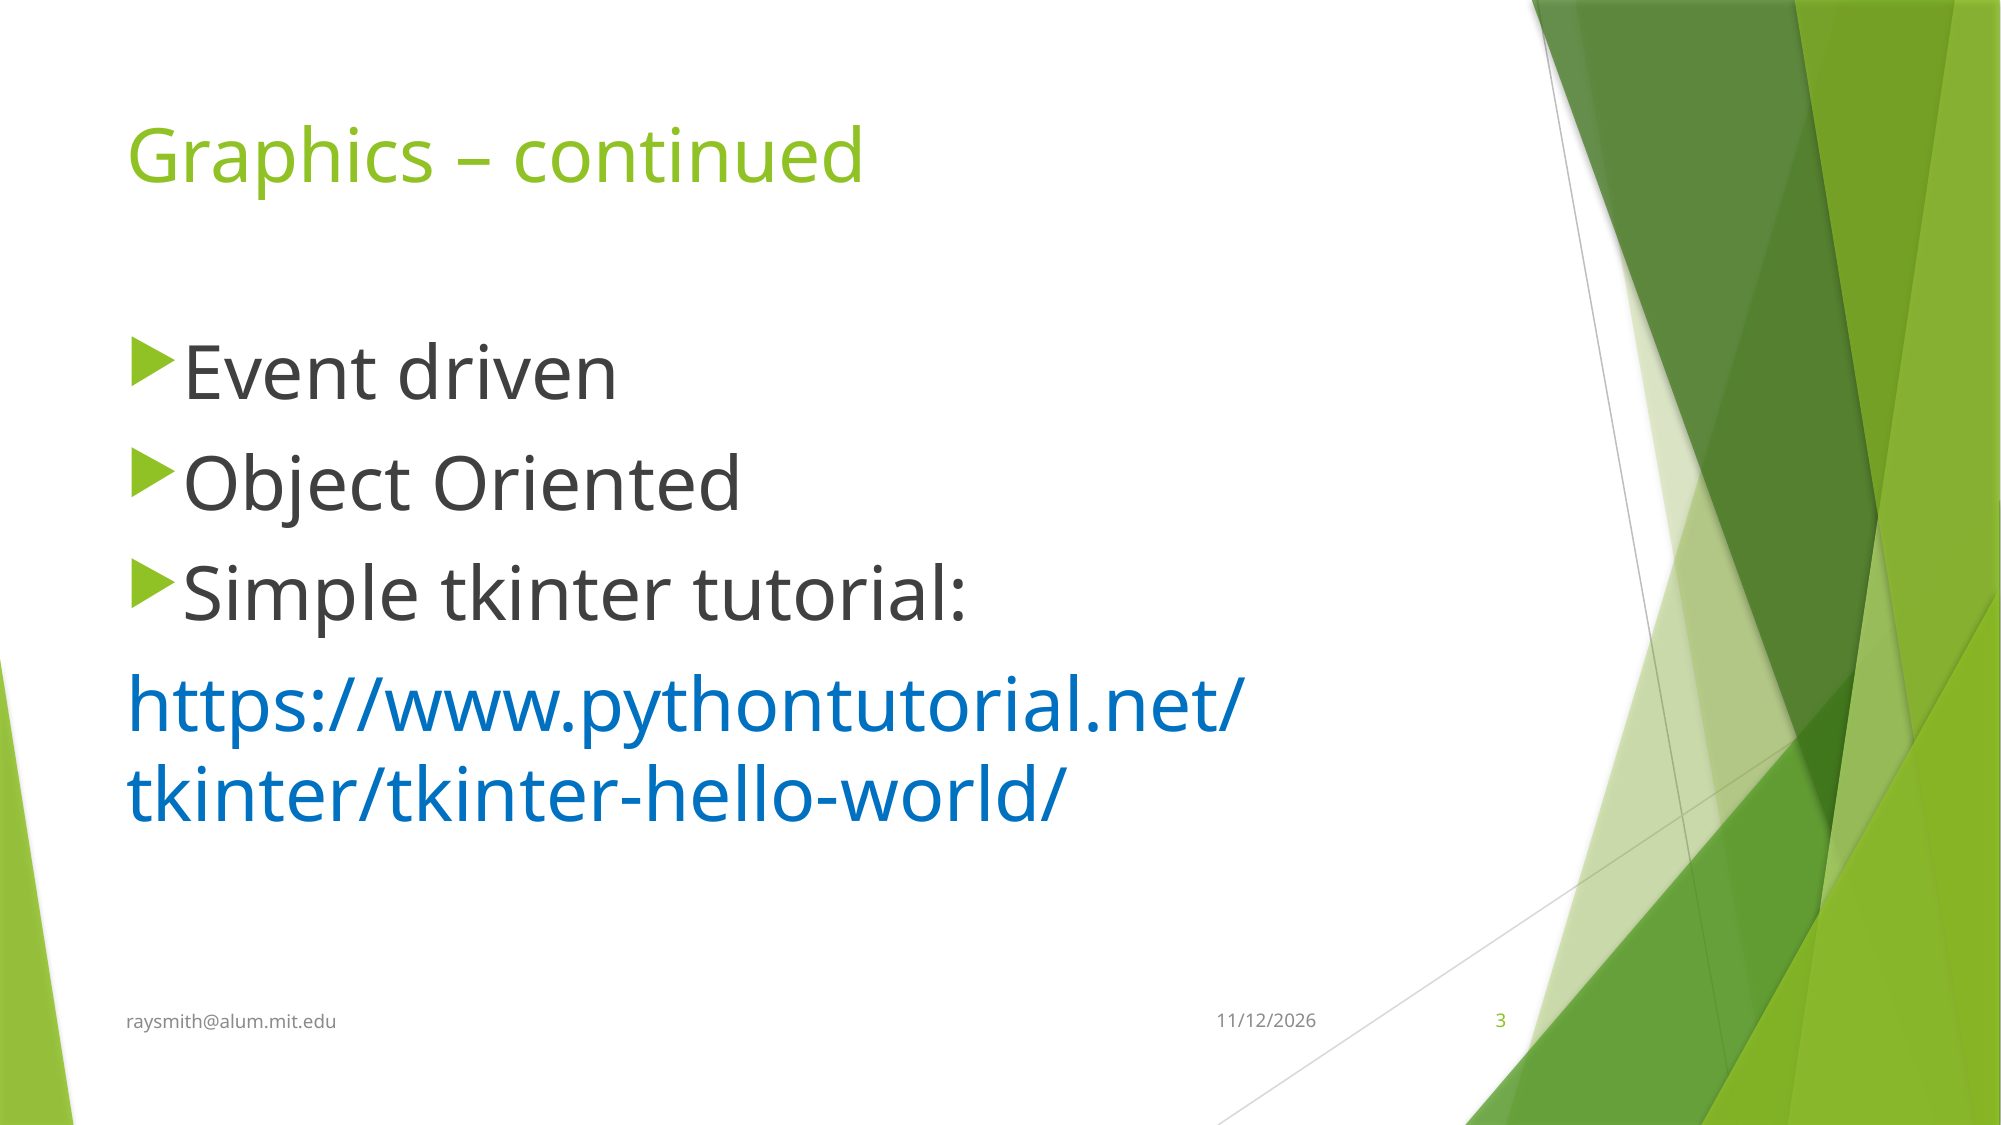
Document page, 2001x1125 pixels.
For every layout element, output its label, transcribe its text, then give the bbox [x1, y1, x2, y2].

title Graphics – continued [111, 99, 1522, 316]
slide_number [1181, 991, 1332, 1051]
list Event driven Object Oriented Simple tkinter tutorial: https://www.pythontutorial.net/tkinter/tkinter-hello-world/ [111, 316, 1522, 991]
footer raysmith@alum.mit.edu [111, 991, 1145, 1051]
slide_number 3 [1409, 991, 1522, 1051]
